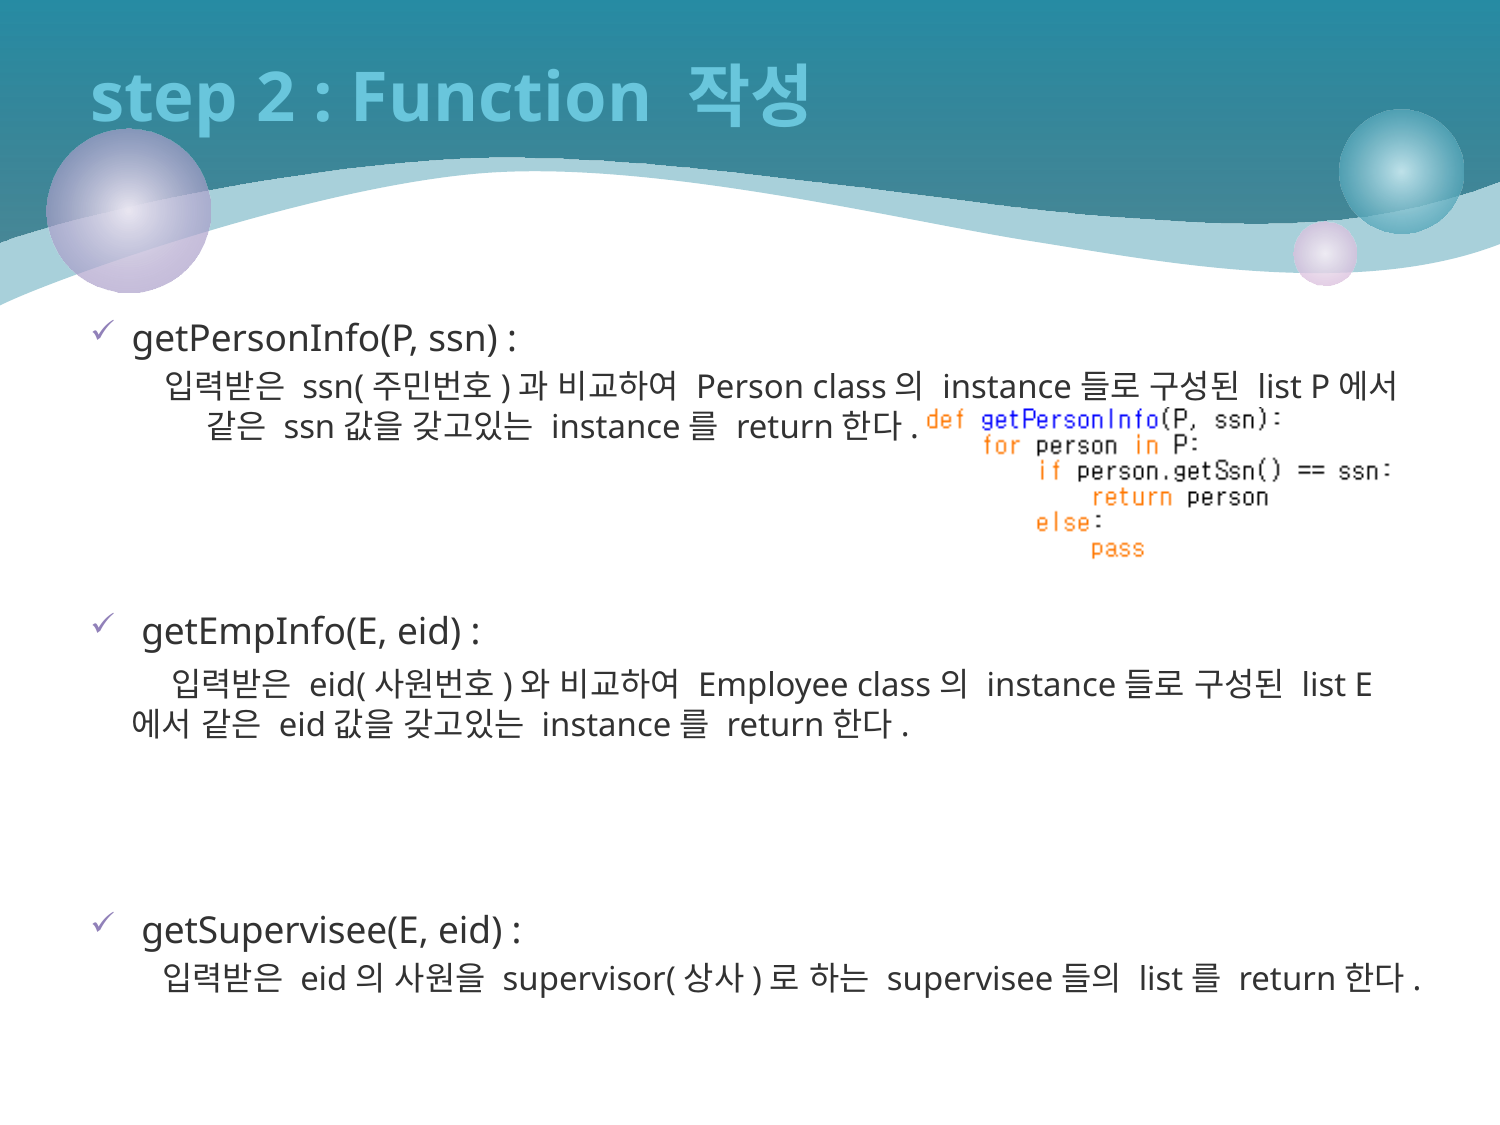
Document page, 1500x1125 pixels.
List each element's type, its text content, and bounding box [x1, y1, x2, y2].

list getPersonInfo(P, ssn) : 입력받은 ssn(주민번호)과 비교하여 Person class의 instance들로 구성된 list P에서 같은 ssn값을 갖고있는 instance를 return한다. getEmpInfo(E, eid) : 입력받은 eid(사원번호)와 비교하여 Employee class의 instance들로 구성된 list E에서 같은 eid값을 갖고있는 instance를 return한다. getSupervisee(E, eid) : 입력받은 eid의 사원을 supervisor(상사)로 하는 supervisee들의 list를 return한다. [75, 307, 1425, 1096]
title step 2 : Function 작성 [75, 0, 1425, 188]
picture [924, 407, 1413, 573]
